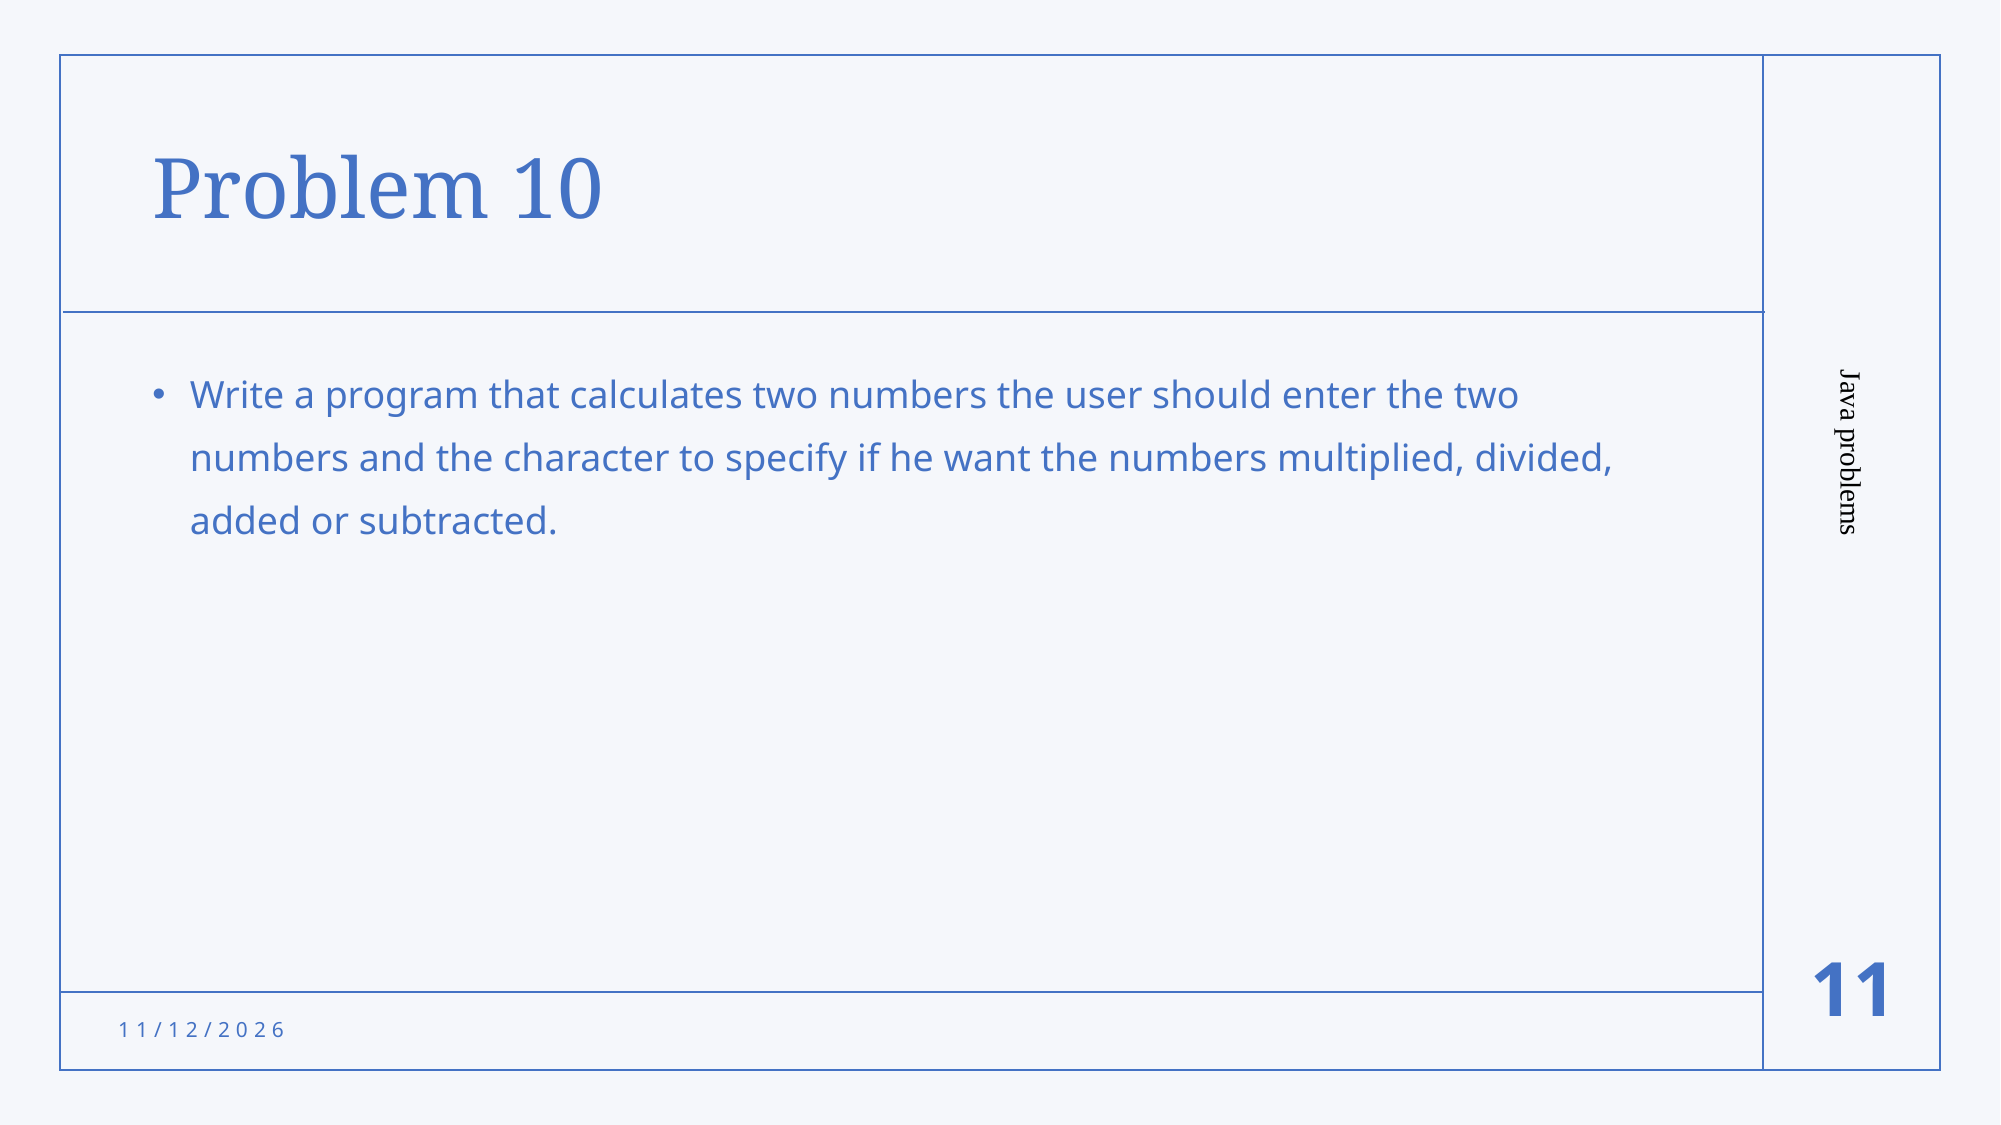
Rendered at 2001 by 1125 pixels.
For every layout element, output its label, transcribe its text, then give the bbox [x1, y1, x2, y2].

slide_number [103, 1007, 621, 1055]
footer Java problems [1822, 115, 1883, 791]
slide_number 11 [1775, 930, 1932, 1055]
list Write a program that calculates two numbers the user should enter the two numbers and the character to specify if he want the numbers multiplied, divided, added or subtracted. [137, 345, 1701, 944]
title Problem 10 [137, 89, 1701, 294]
